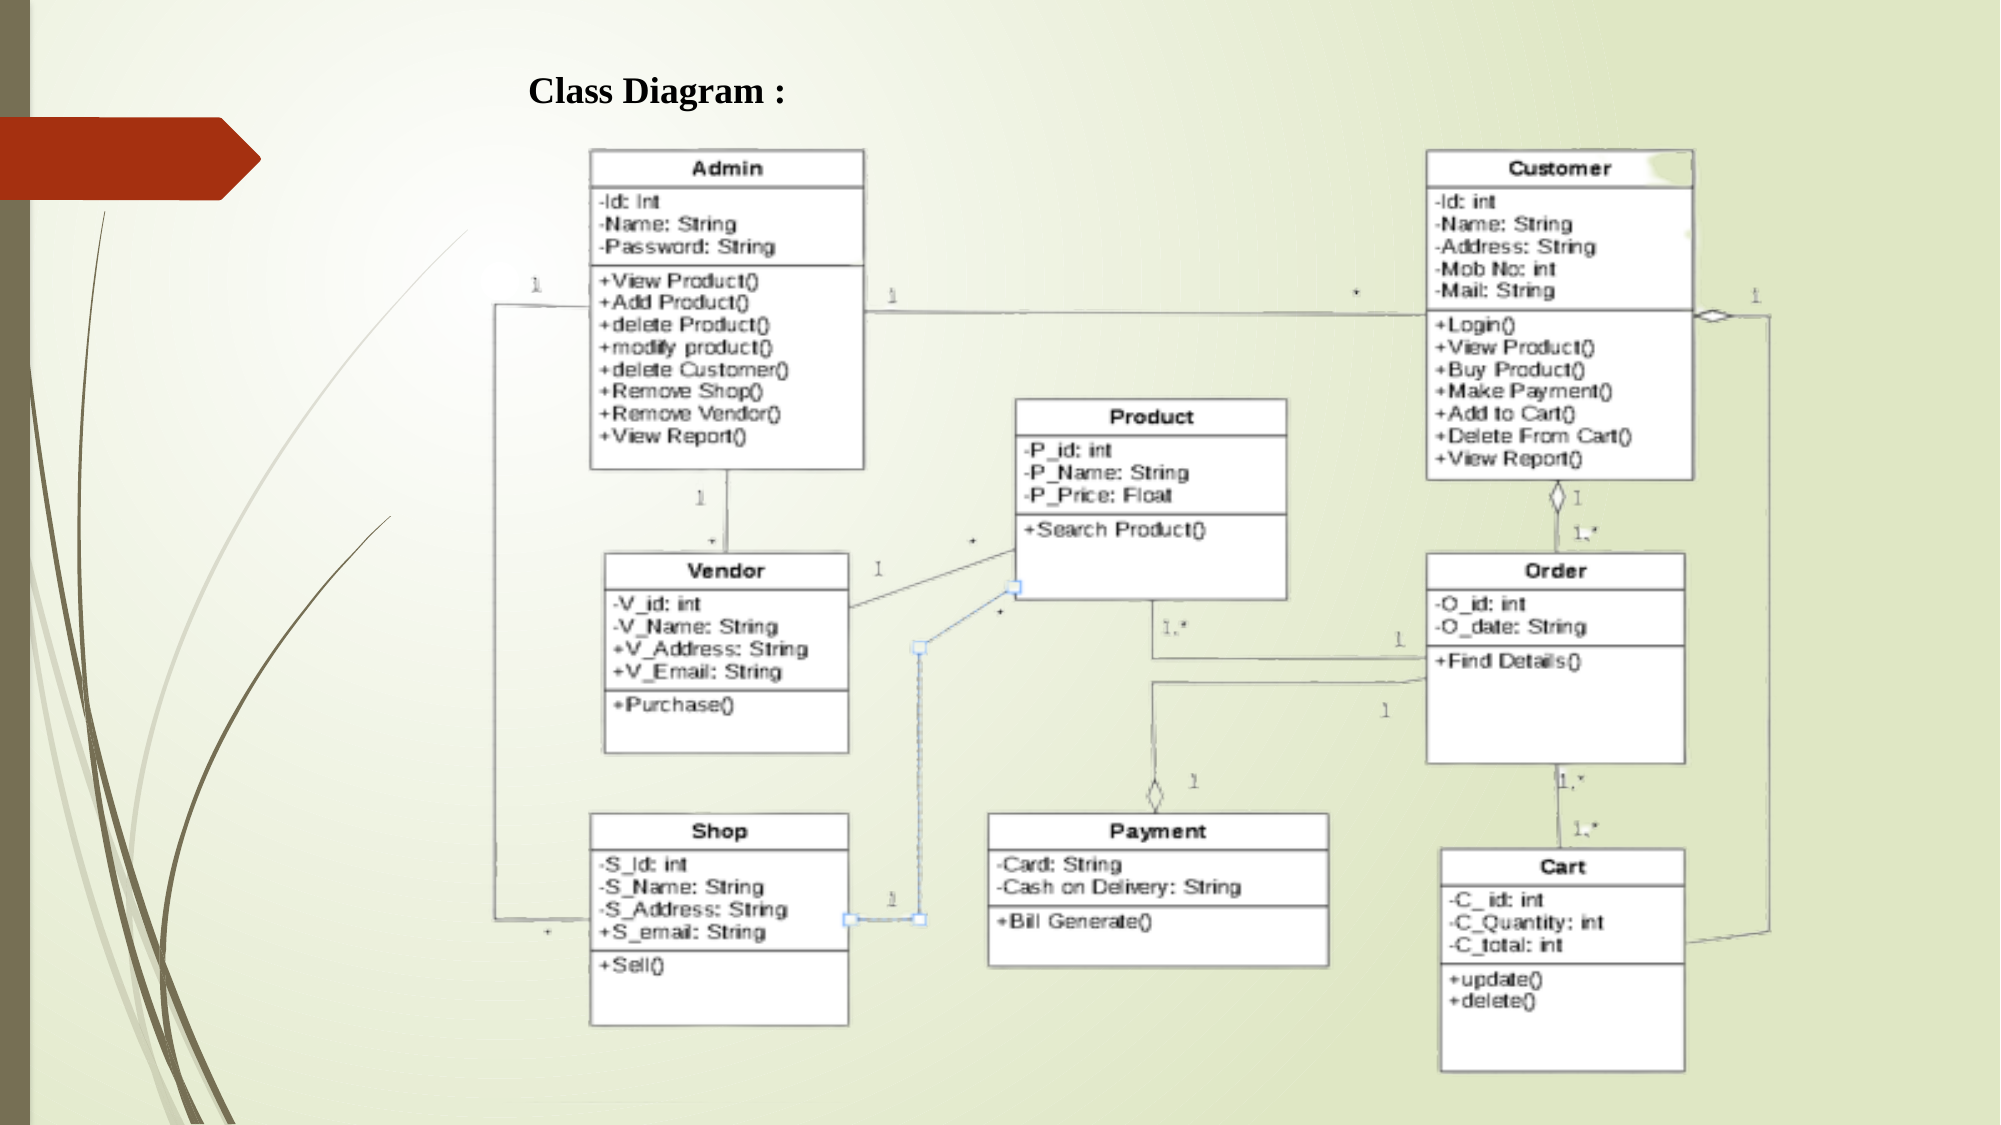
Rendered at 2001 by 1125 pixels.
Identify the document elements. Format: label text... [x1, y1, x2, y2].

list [465, 119, 1819, 1106]
text_box Class Diagram : [513, 59, 802, 119]
